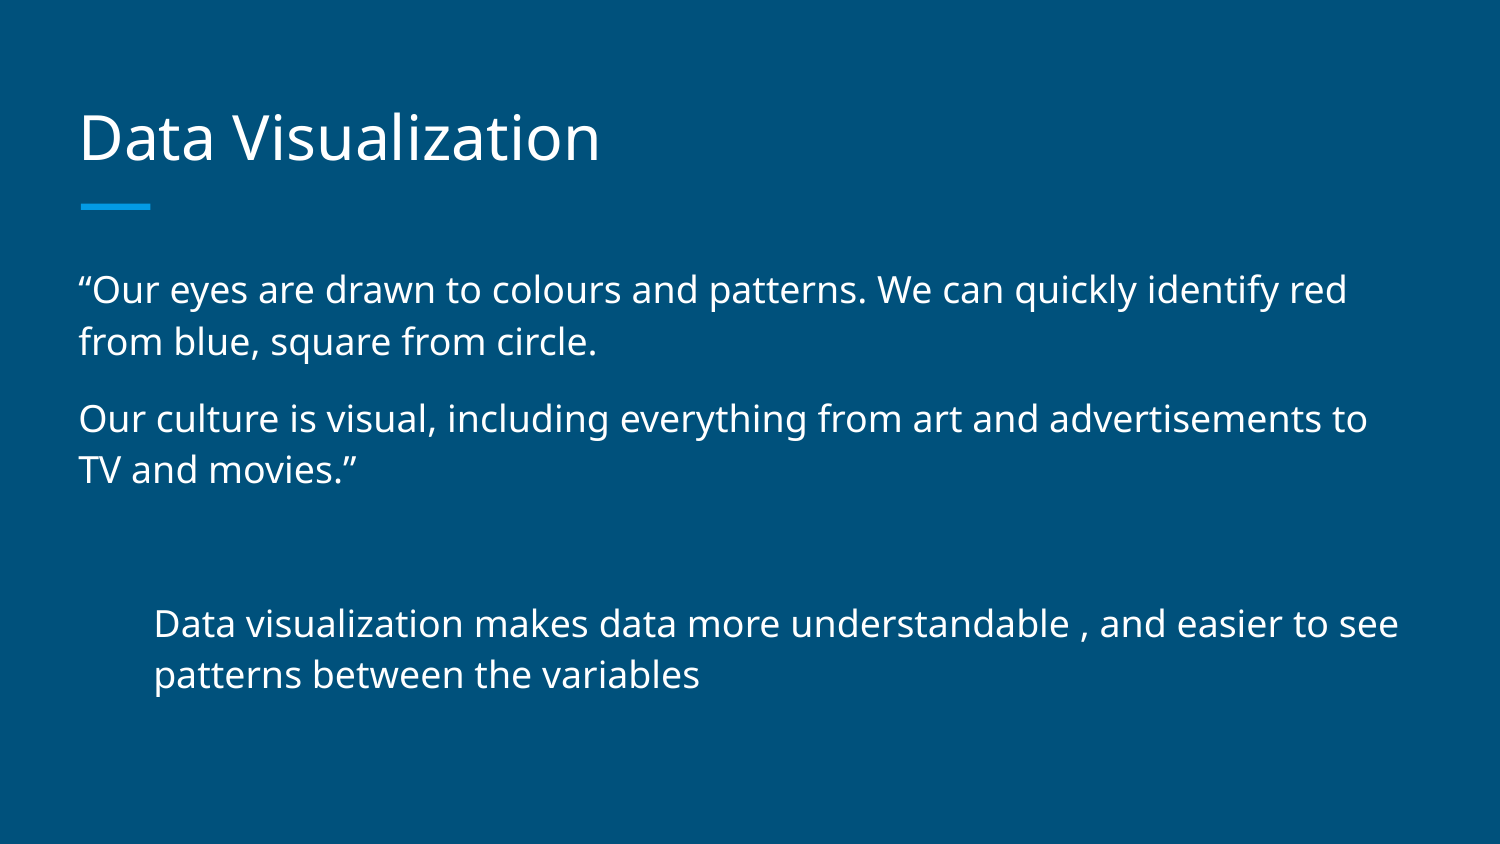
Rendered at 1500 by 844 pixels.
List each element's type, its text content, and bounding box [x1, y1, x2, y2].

text_box “Our eyes are drawn to colours and patterns. We can quickly identify red from blue, square from circle. Our culture is visual, including everything from art and advertisements to TV and movies.” Data visualization makes data more understandable , and easier to see patterns between the variables [63, 244, 1437, 750]
text_box Data Visualization [63, 75, 1437, 188]
